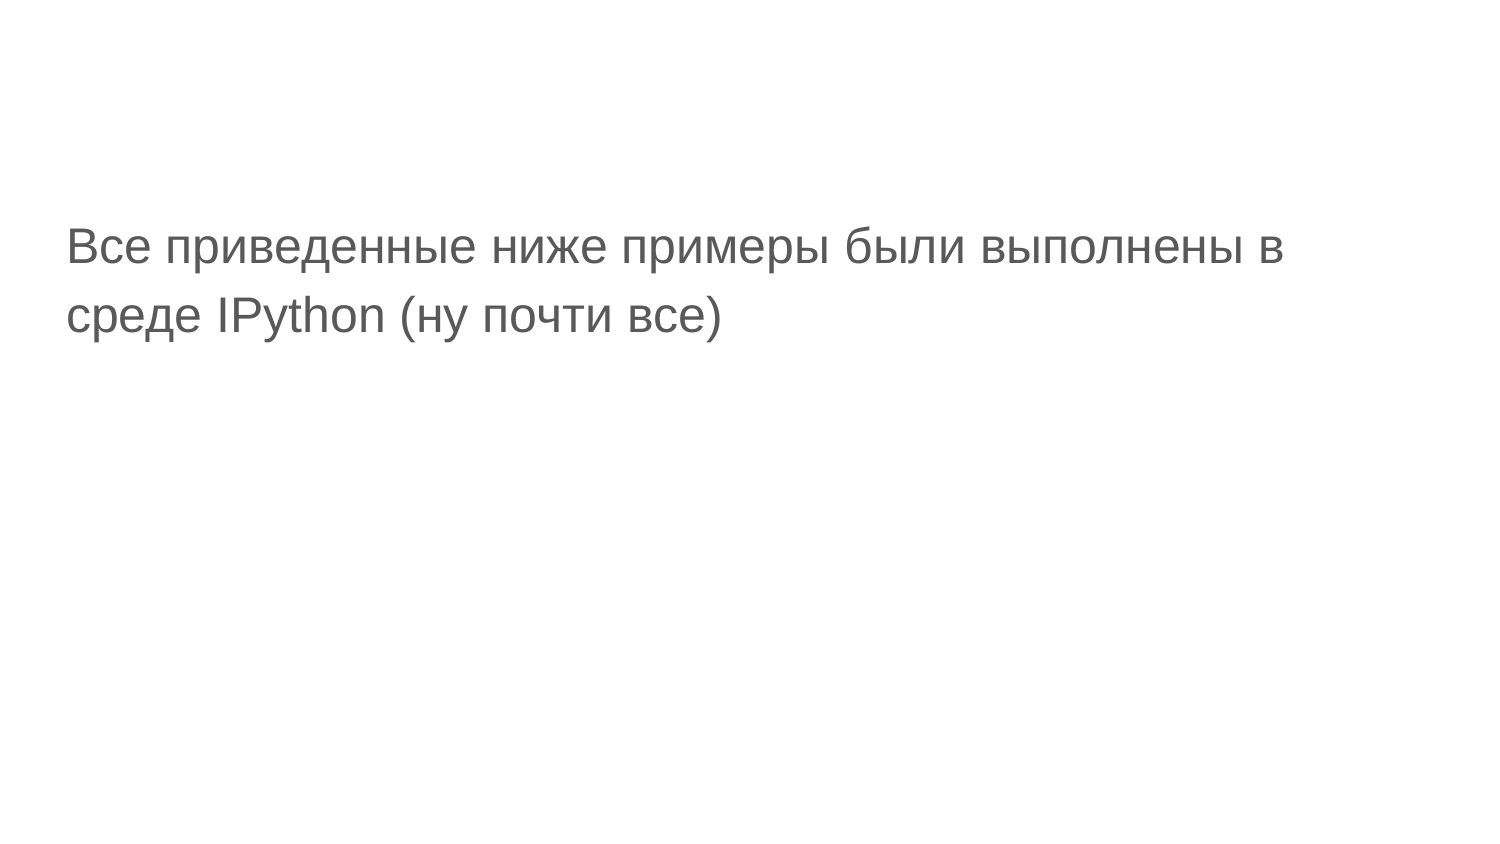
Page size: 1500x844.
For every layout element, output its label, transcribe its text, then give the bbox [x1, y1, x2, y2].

list Все приведенные ниже примеры были выполнены в среде IPython (ну почти все) [51, 189, 1449, 750]
